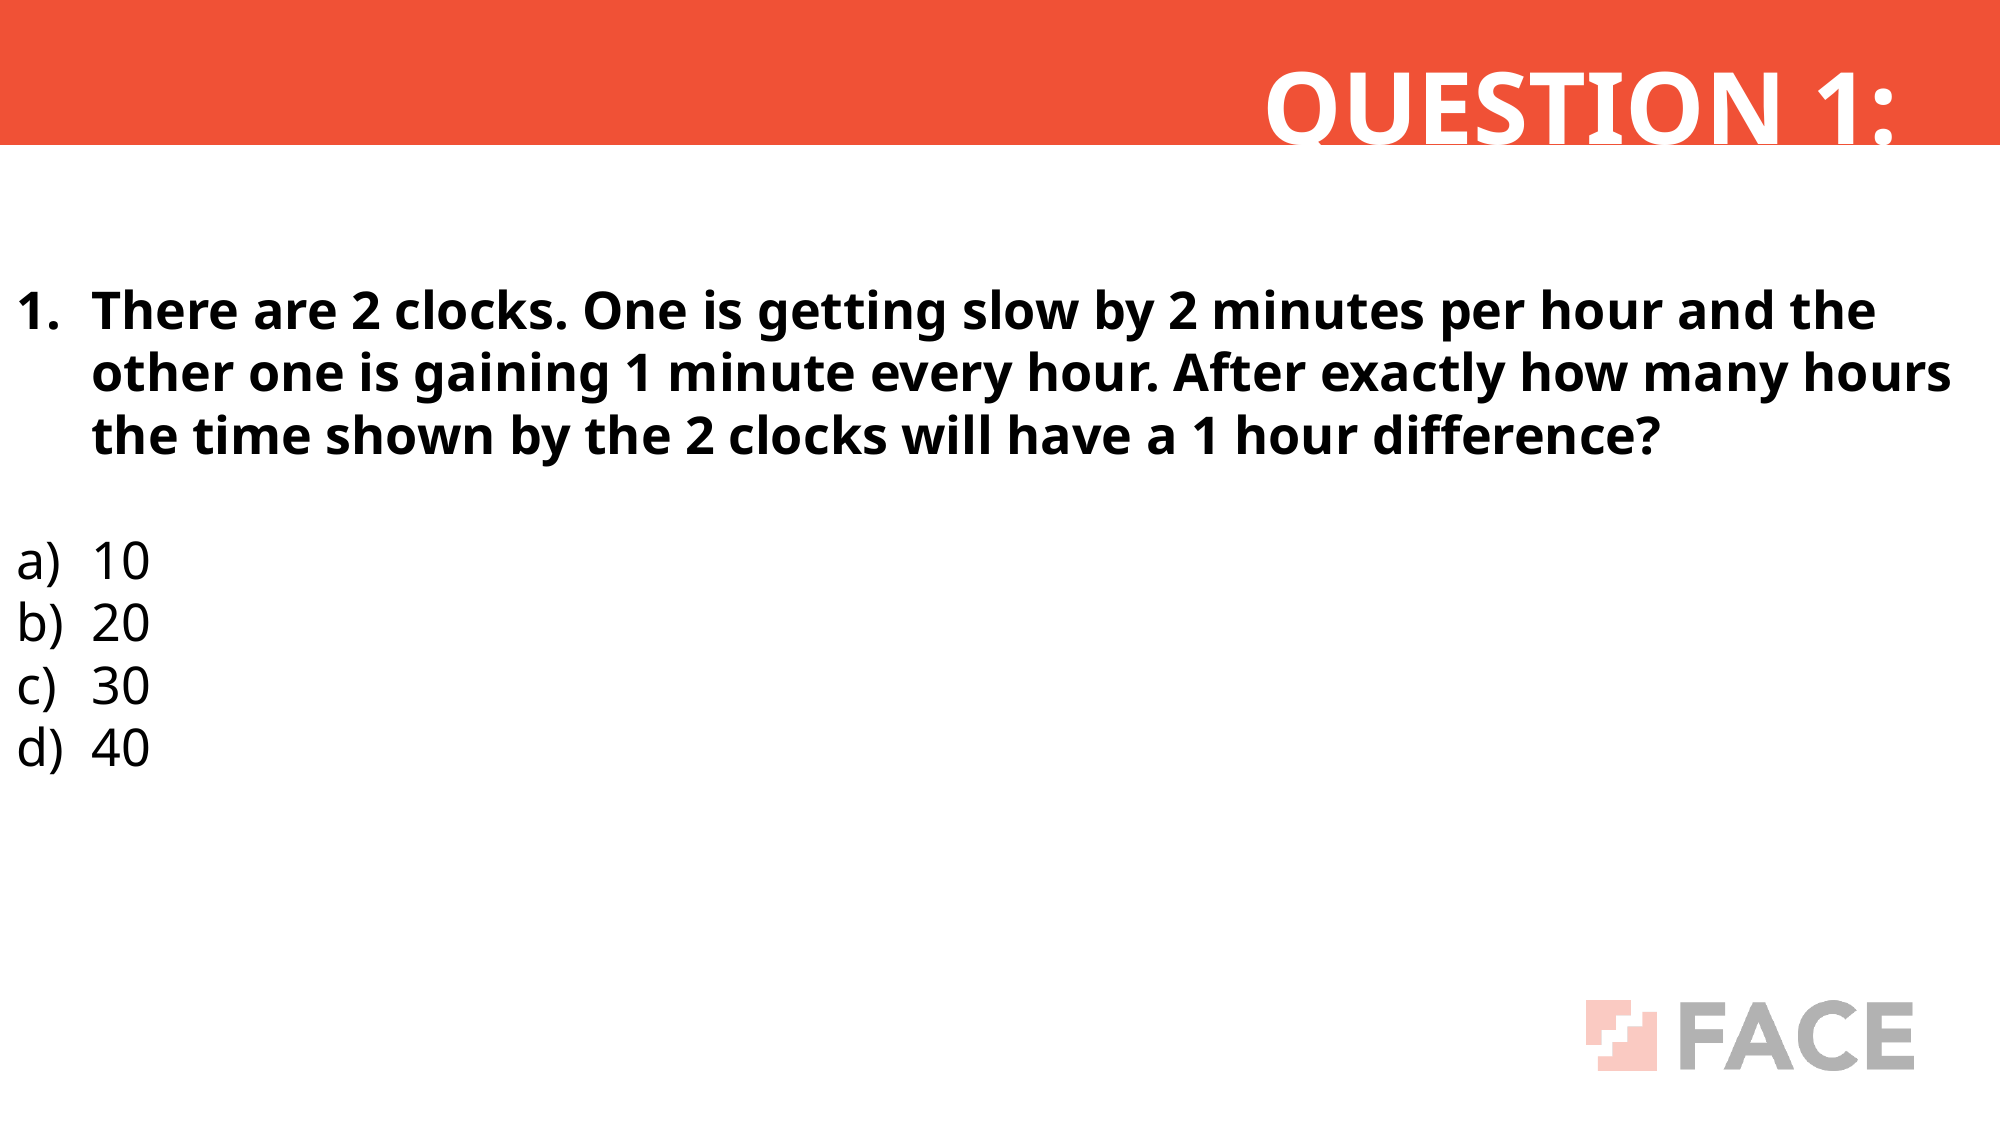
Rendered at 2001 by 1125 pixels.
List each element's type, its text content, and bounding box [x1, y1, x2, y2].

picture [1586, 1000, 1914, 1072]
text_box [0, 0, 2000, 147]
text_box QUESTION 1: [638, 37, 1914, 173]
text_box There are 2 clocks. One is getting slow by 2 minutes per hour and the other one is gaining 1 minute every hour. After exactly how many hours the time shown by the 2 clocks will have a 1 hour difference? 10 20 30 40 [1, 269, 2000, 785]
